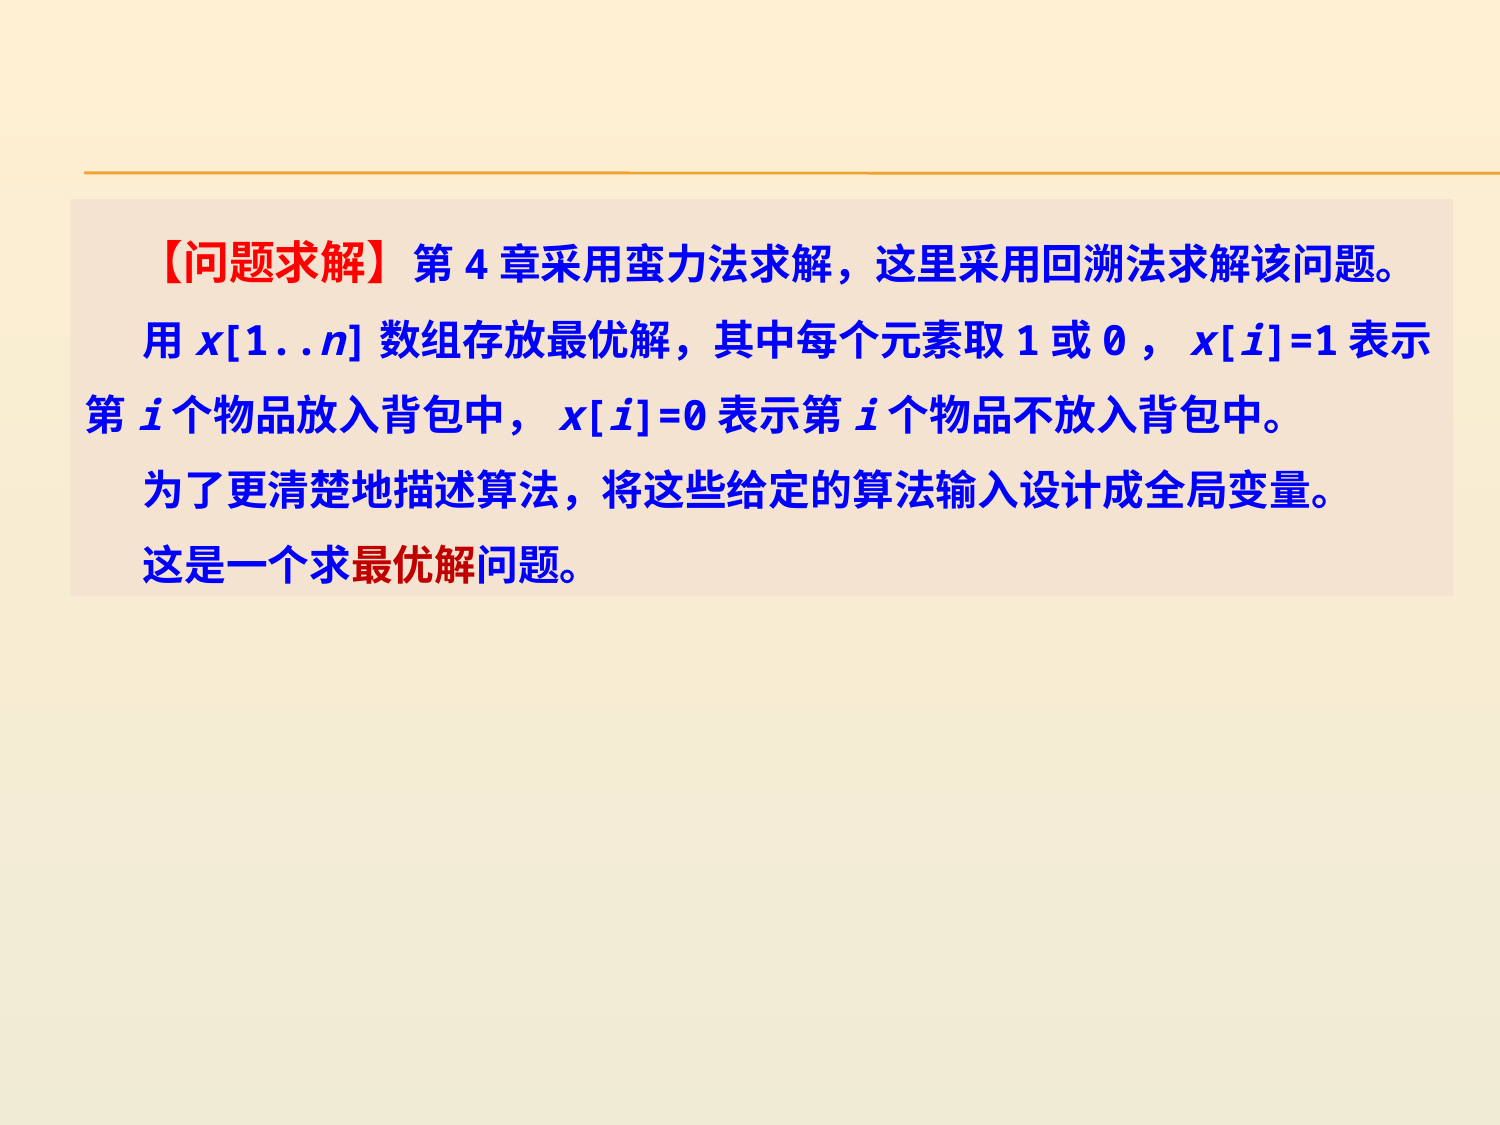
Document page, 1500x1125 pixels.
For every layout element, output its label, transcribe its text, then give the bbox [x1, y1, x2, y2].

text_box 【问题求解】第4章采用蛮力法求解，这里采用回溯法求解该问题。 用x[1..n]数组存放最优解，其中每个元素取1或0，x[i]=1表示第i个物品放入背包中，x[i]=0表示第i个物品不放入背包中。 为了更清楚地描述算法，将这些给定的算法输入设计成全局变量。 这是一个求最优解问题。 [70, 199, 1454, 597]
